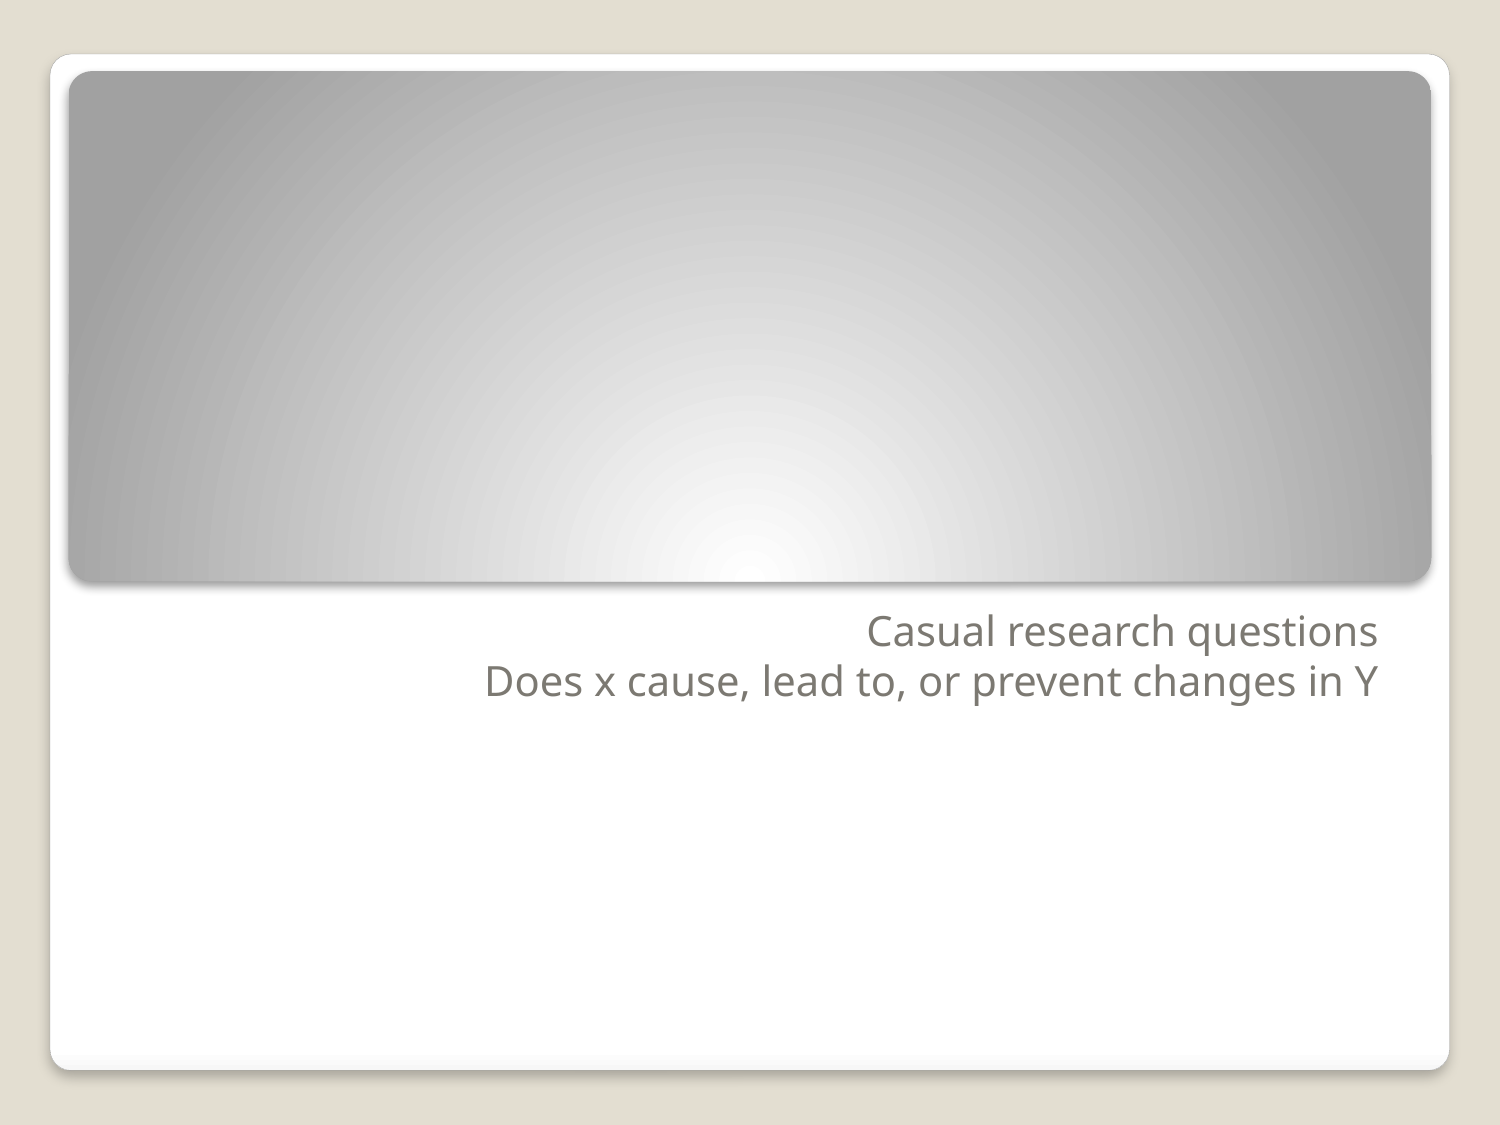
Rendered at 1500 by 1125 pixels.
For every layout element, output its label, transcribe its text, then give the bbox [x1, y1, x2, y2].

subtitle Casual research questions Does x cause, lead to, or prevent changes in Y [118, 604, 1394, 755]
